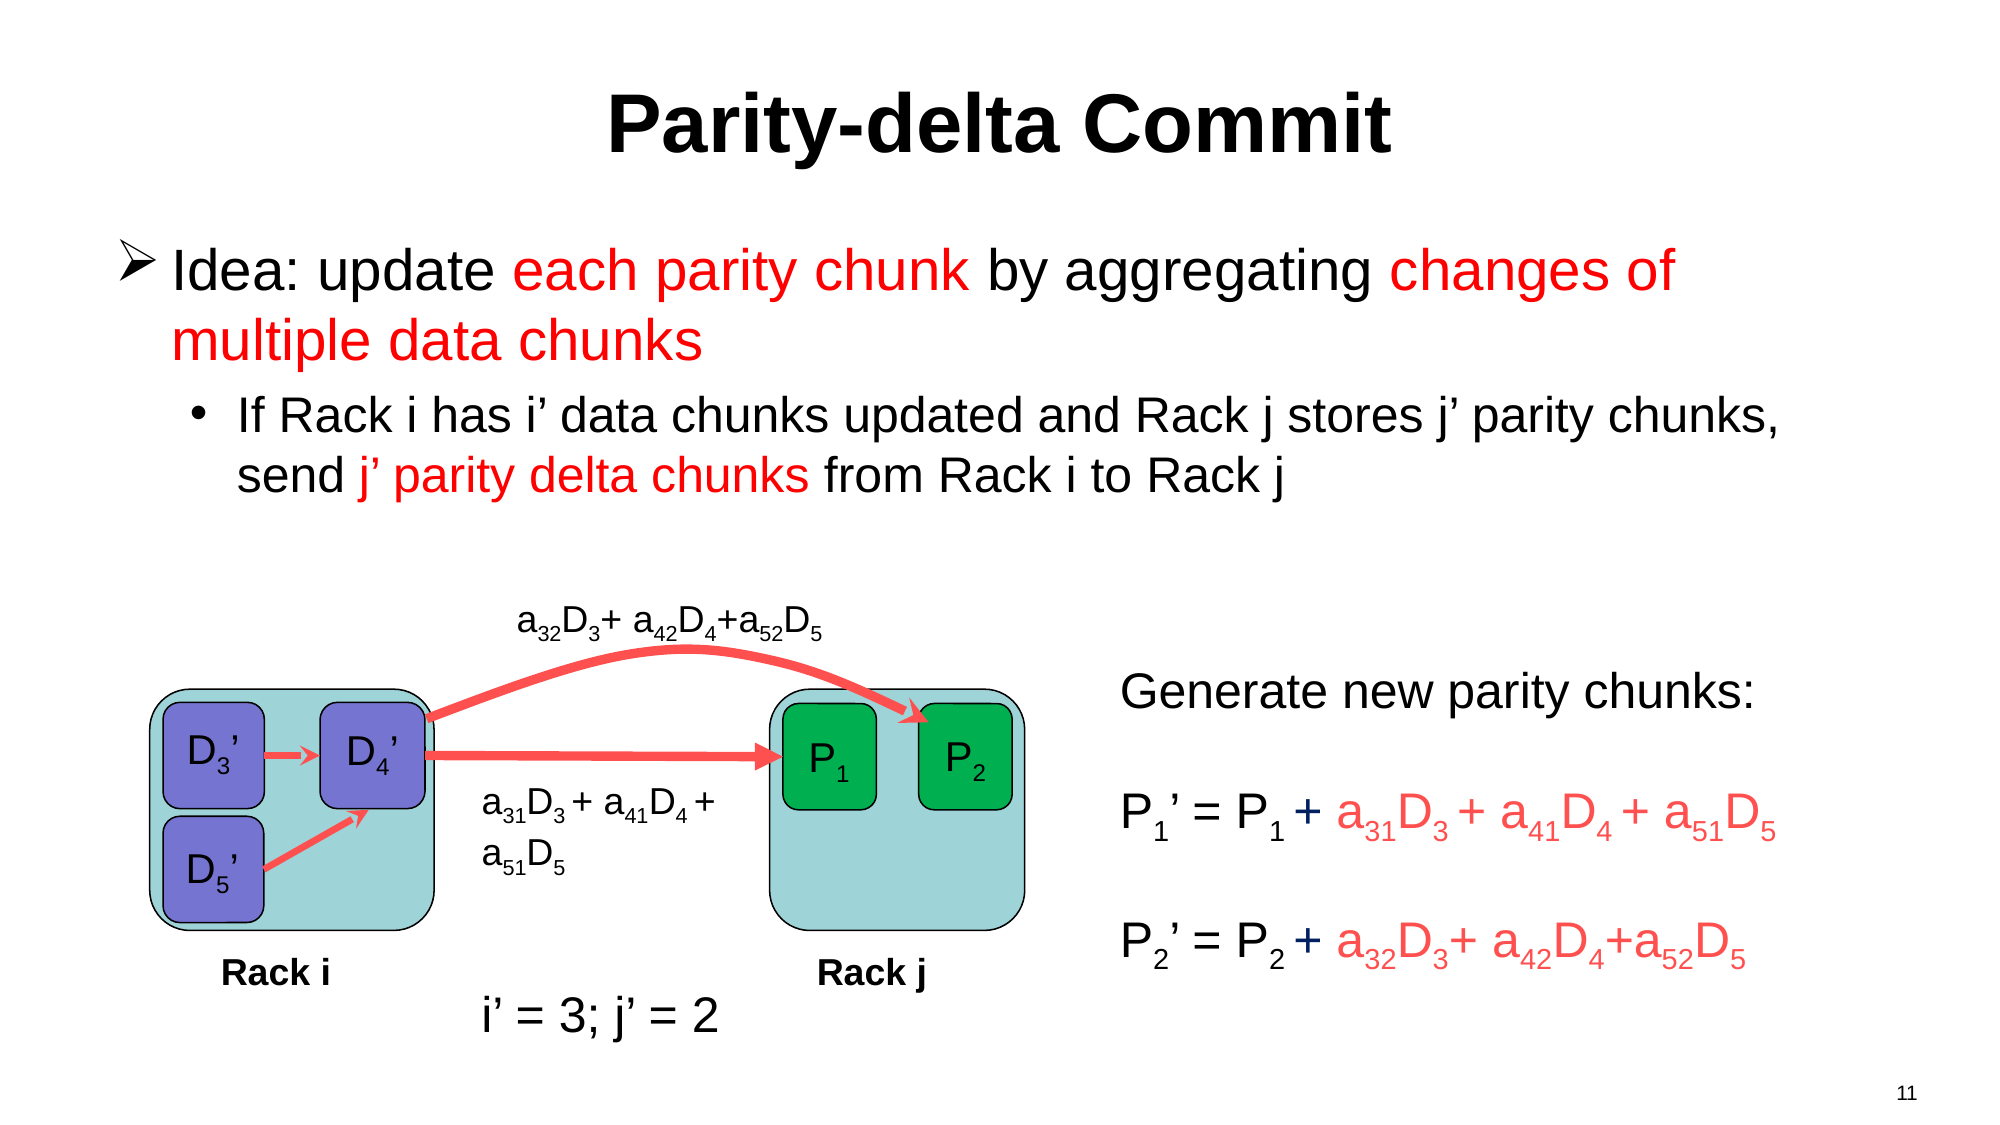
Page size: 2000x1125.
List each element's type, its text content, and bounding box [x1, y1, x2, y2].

text_box [769, 689, 1025, 931]
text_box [263, 809, 369, 870]
text_box [426, 649, 929, 723]
text_box P2 [930, 722, 1002, 794]
text_box [163, 816, 264, 923]
text_box i’ = 3; j’ = 2 [466, 974, 736, 1050]
text_box P1 [793, 723, 865, 795]
text_box [149, 689, 435, 931]
text_box [320, 702, 426, 809]
title Parity-delta Commit [99, 24, 1900, 213]
text_box [163, 702, 265, 809]
text_box D5’ [170, 834, 257, 906]
text_box D3’ [171, 715, 255, 787]
text_box Idea: update each parity chunk by aggregating changes of multiple data chunks If Rack i has i’ data chunks updated and Rack j stores j’ parity chunks, send j’ parity delta chunks from Rack i to Rack j [99, 224, 1900, 588]
text_box [918, 703, 1013, 810]
text_box Rack j [802, 940, 990, 1001]
text_box [782, 722, 877, 810]
text_box D4’ [331, 715, 414, 788]
text_box Rack i [206, 940, 400, 1001]
slide_number 11 [1466, 1072, 1933, 1125]
